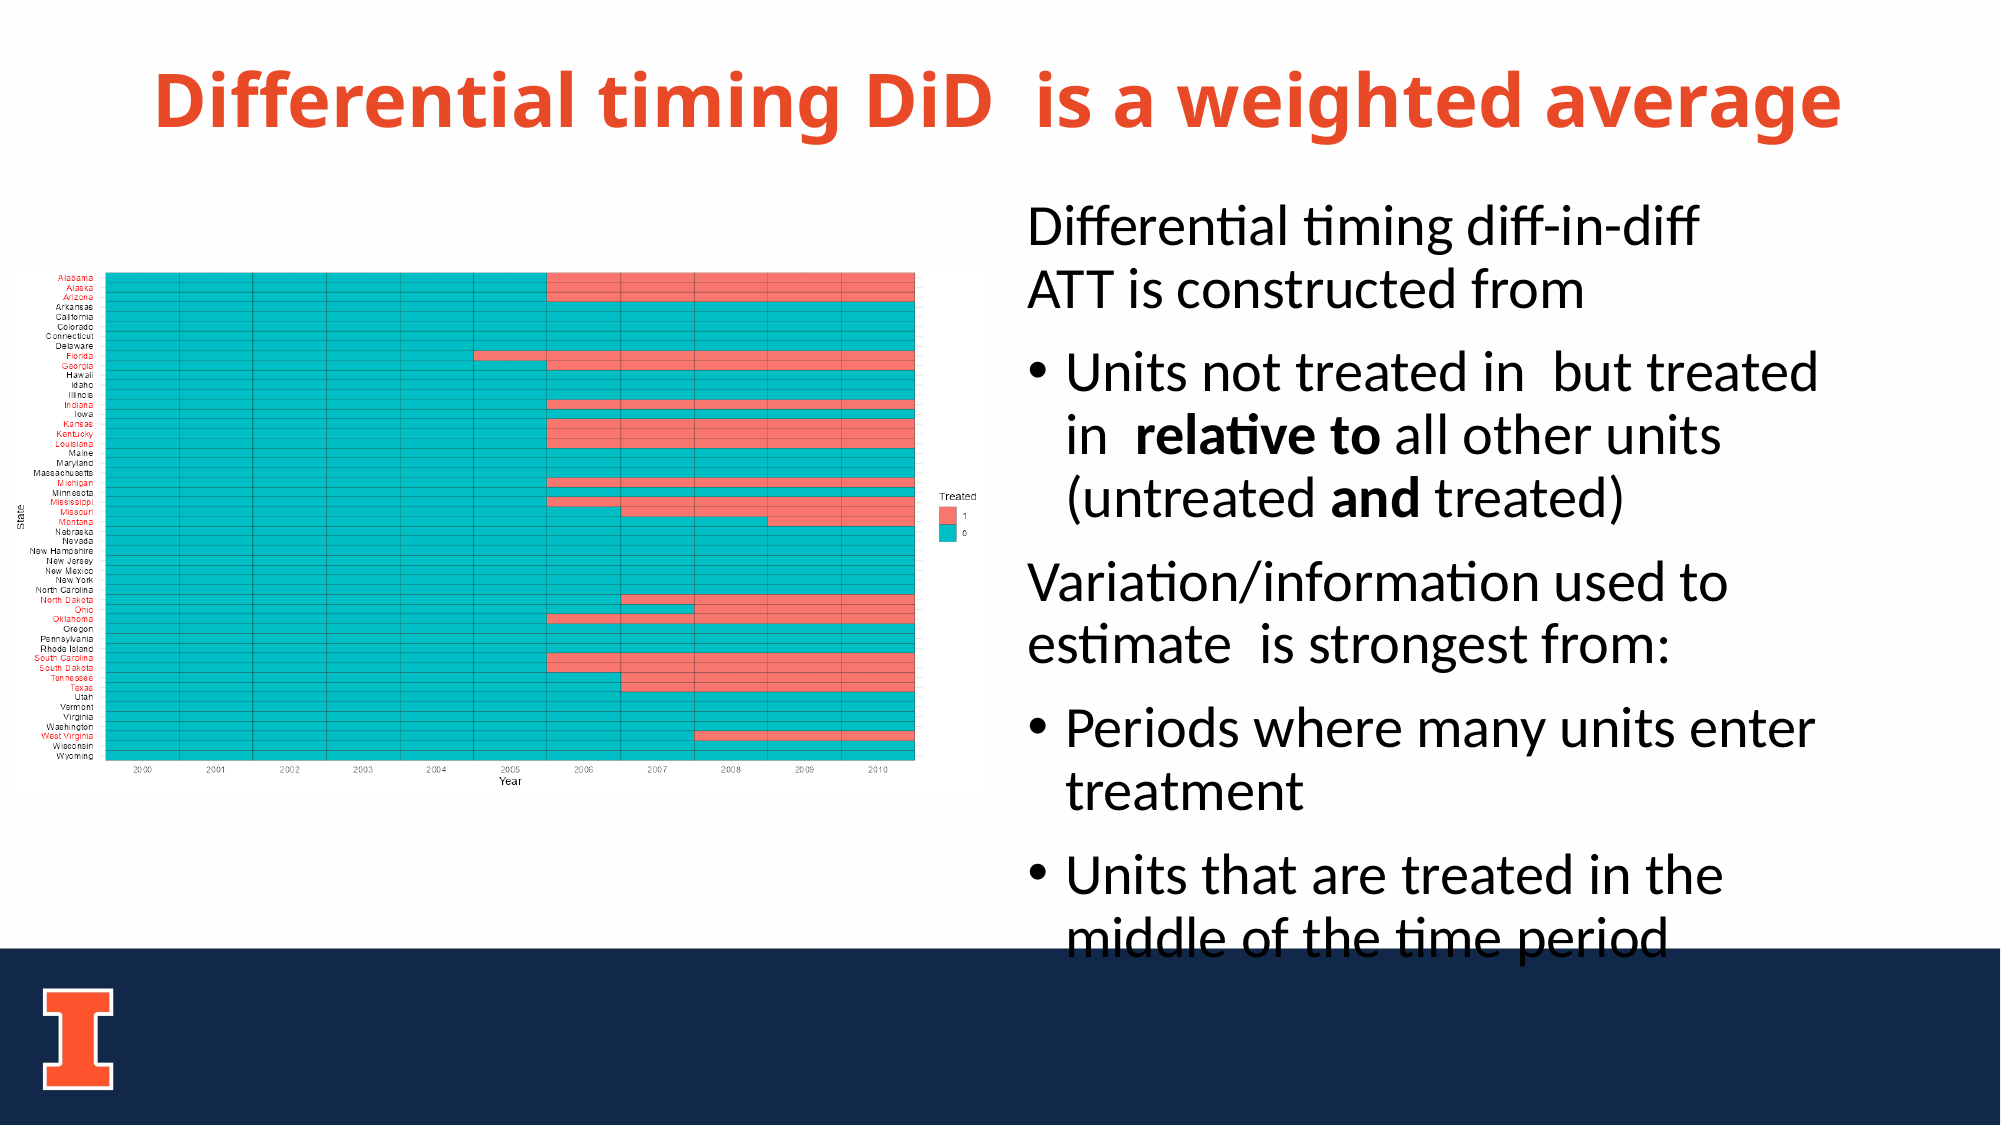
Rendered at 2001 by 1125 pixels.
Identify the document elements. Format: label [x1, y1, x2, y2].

list [11, 266, 988, 792]
picture [0, 0, 2001, 1125]
